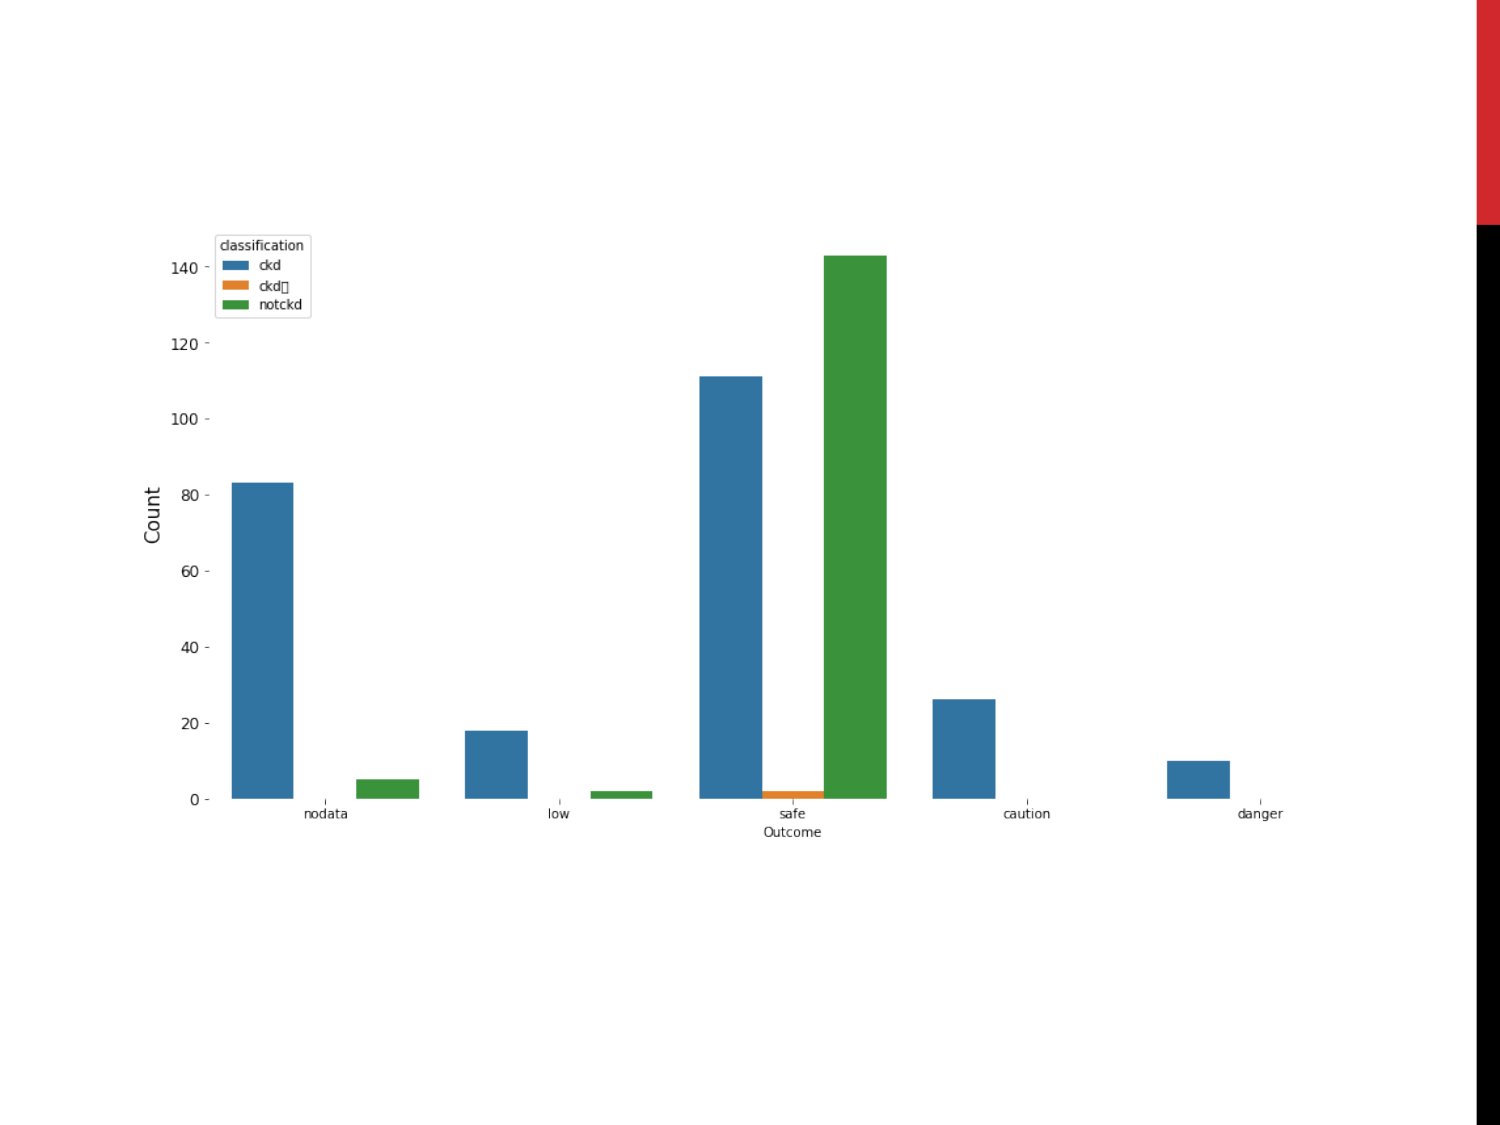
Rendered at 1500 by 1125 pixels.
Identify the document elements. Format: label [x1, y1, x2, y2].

list [135, 219, 1387, 849]
